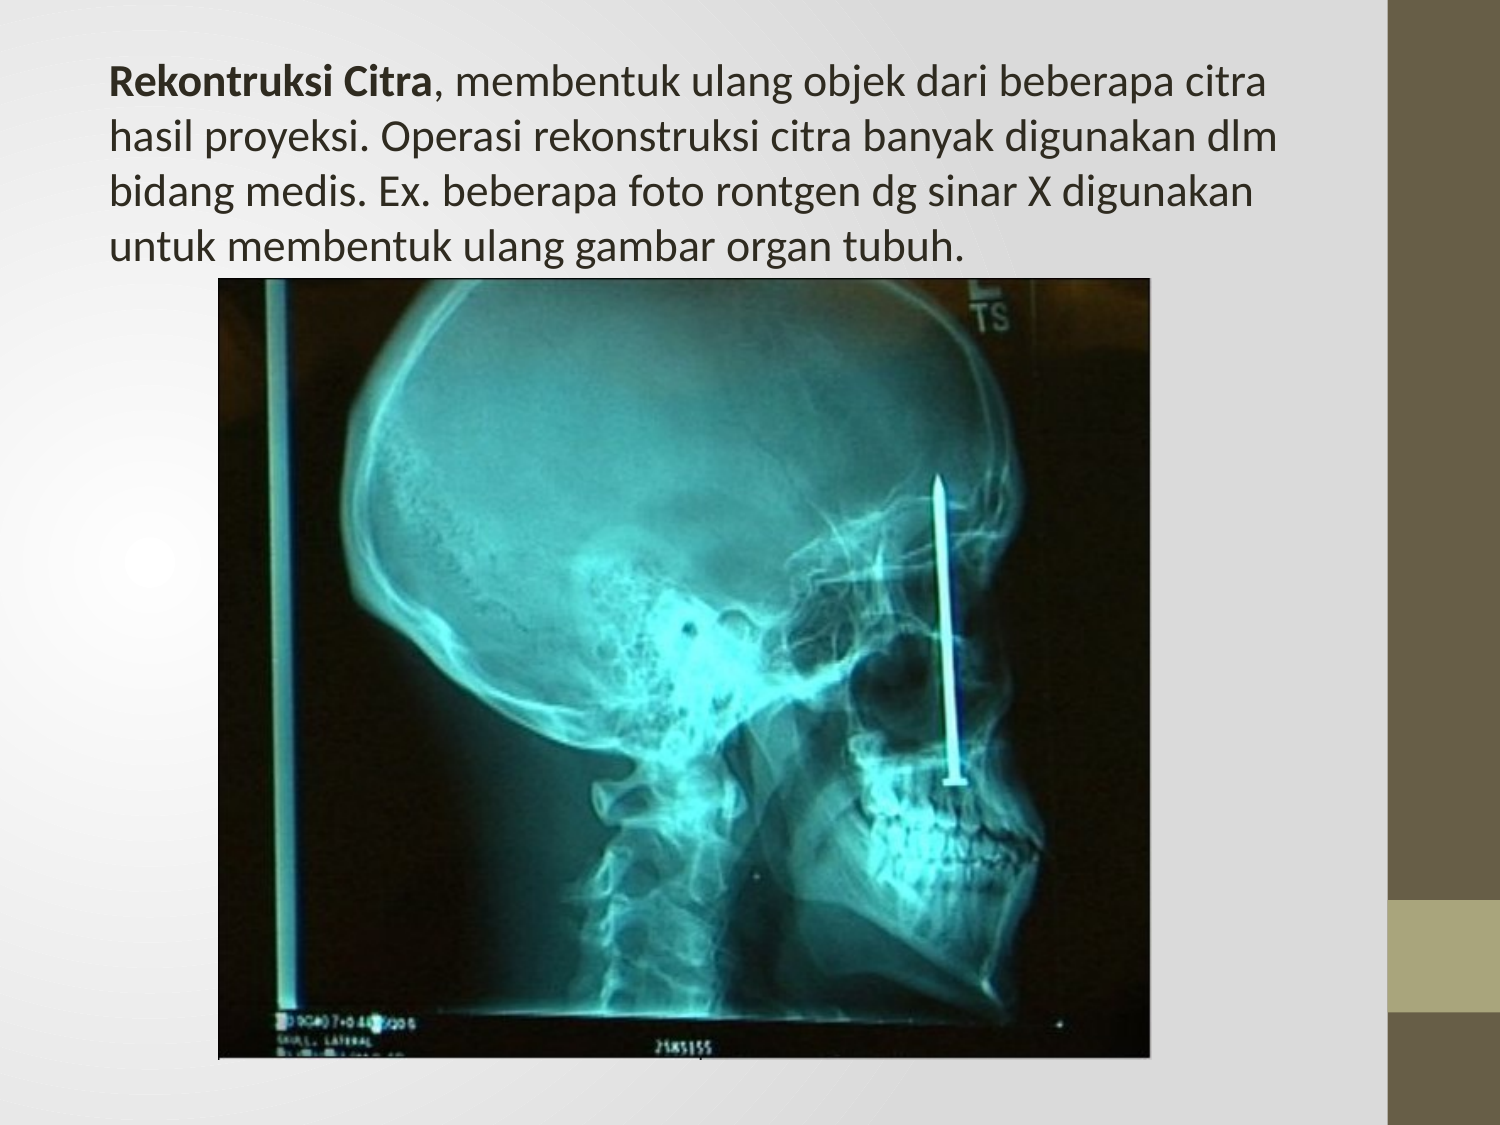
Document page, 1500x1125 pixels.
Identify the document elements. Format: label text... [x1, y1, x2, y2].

picture [217, 278, 1153, 1061]
list Rekontruksi Citra, membentuk ulang objek dari beberapa citra hasil proyeksi. Operasi rekonstruksi citra banyak digunakan dlm bidang medis. Ex. beberapa foto rontgen dg sinar X digunakan untuk membentuk ulang gambar organ tubuh. [75, 42, 1325, 1050]
